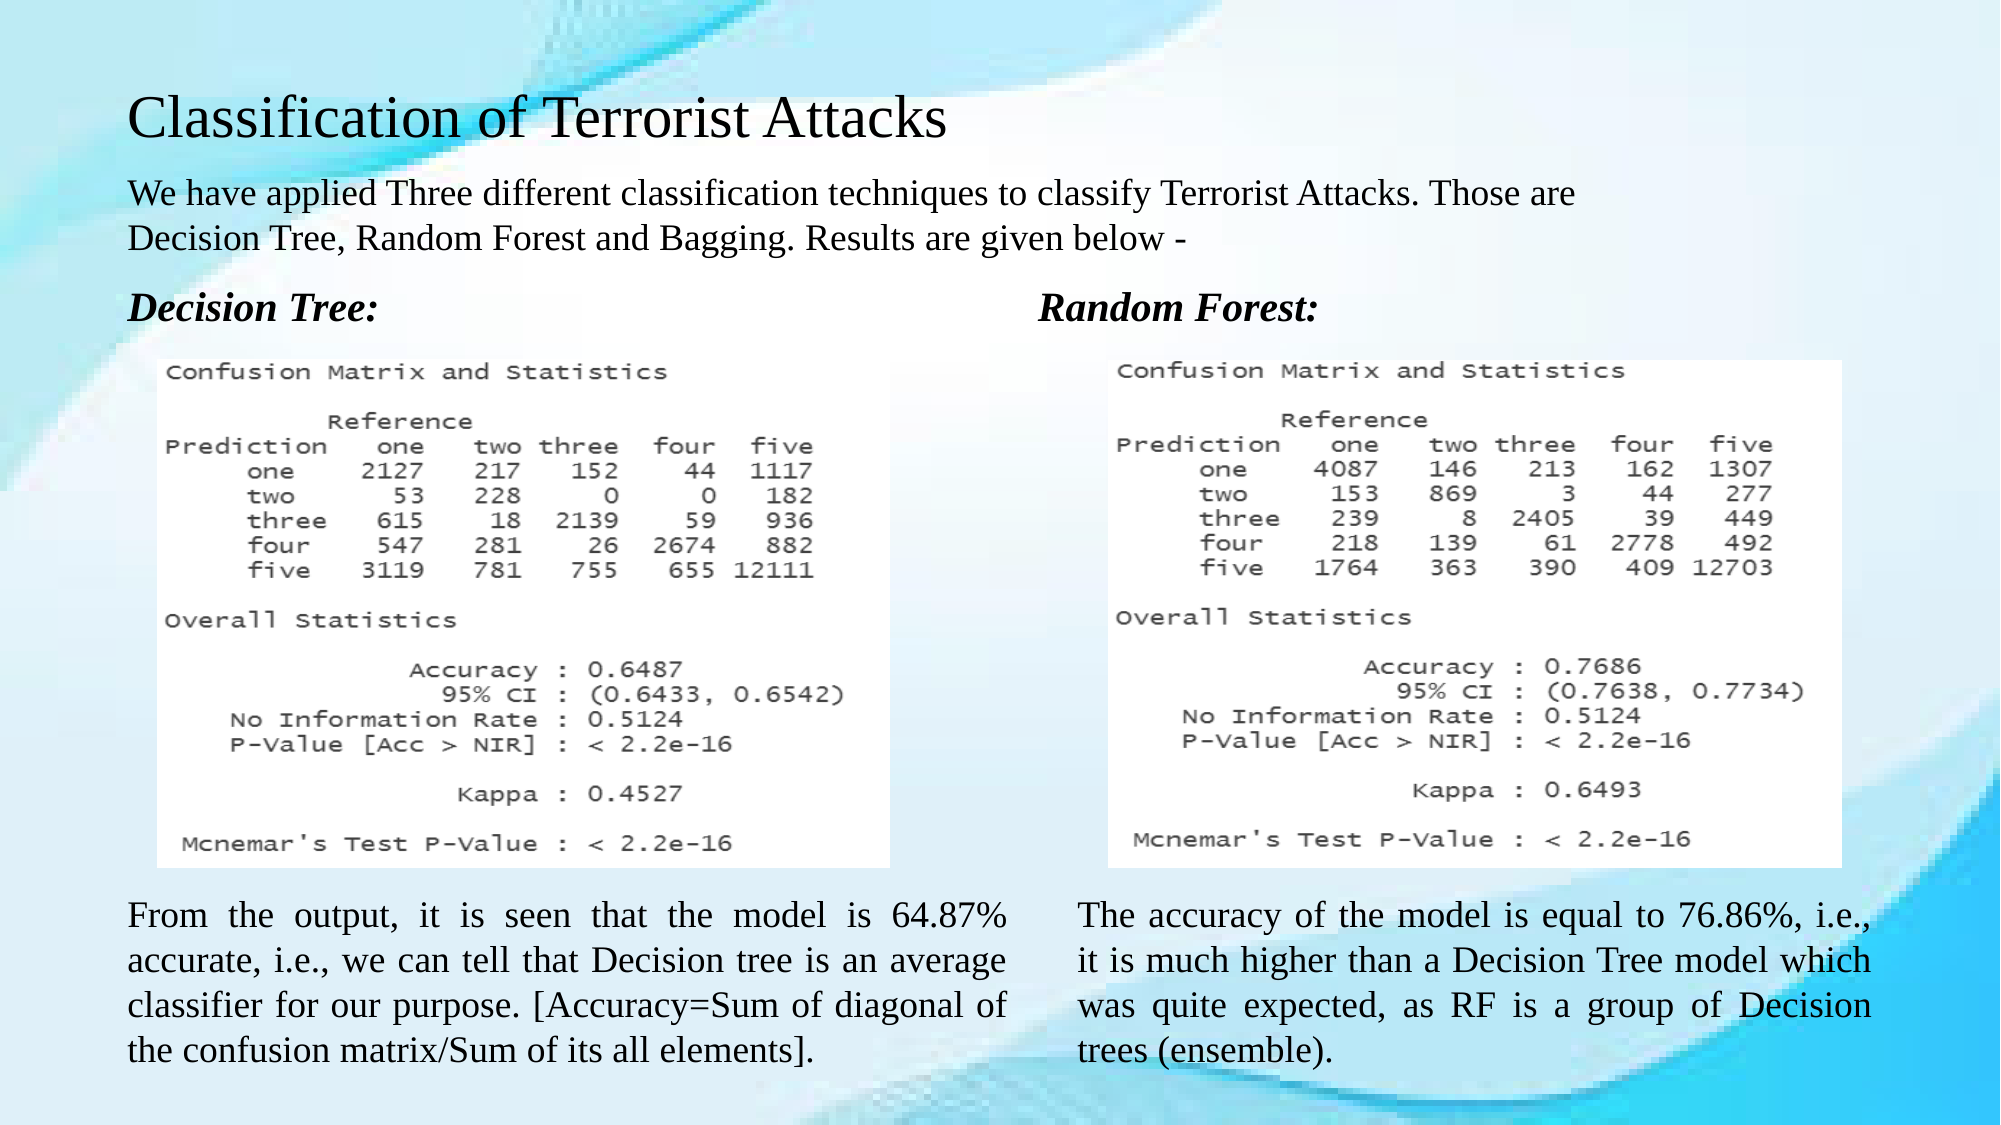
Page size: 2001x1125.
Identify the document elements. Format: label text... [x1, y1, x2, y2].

text_box Random Forest: [1023, 272, 1641, 338]
text_box The accuracy of the model is equal to 76.86%, i.e., it is much higher than a Decision Tree model which was quite expected, as RF is a group of Decision trees (ensemble). [1062, 882, 1888, 1077]
text_box Decision Tree: [112, 272, 600, 338]
title Classification of Terrorist Attacks [112, 77, 1211, 159]
text_box From the output, it is seen that the model is 64.87% accurate, i.e., we can tell that Decision tree is an average classifier for our purpose. [Accuracy=Sum of diagonal of the confusion matrix/Sum of its all elements]. [112, 882, 1024, 1122]
picture [157, 359, 890, 868]
text_box We have applied Three different classification techniques to classify Terrorist Attacks. Those are Decision Tree, Random Forest and Bagging. Results are given below - [112, 160, 1667, 266]
picture [1108, 360, 1842, 868]
